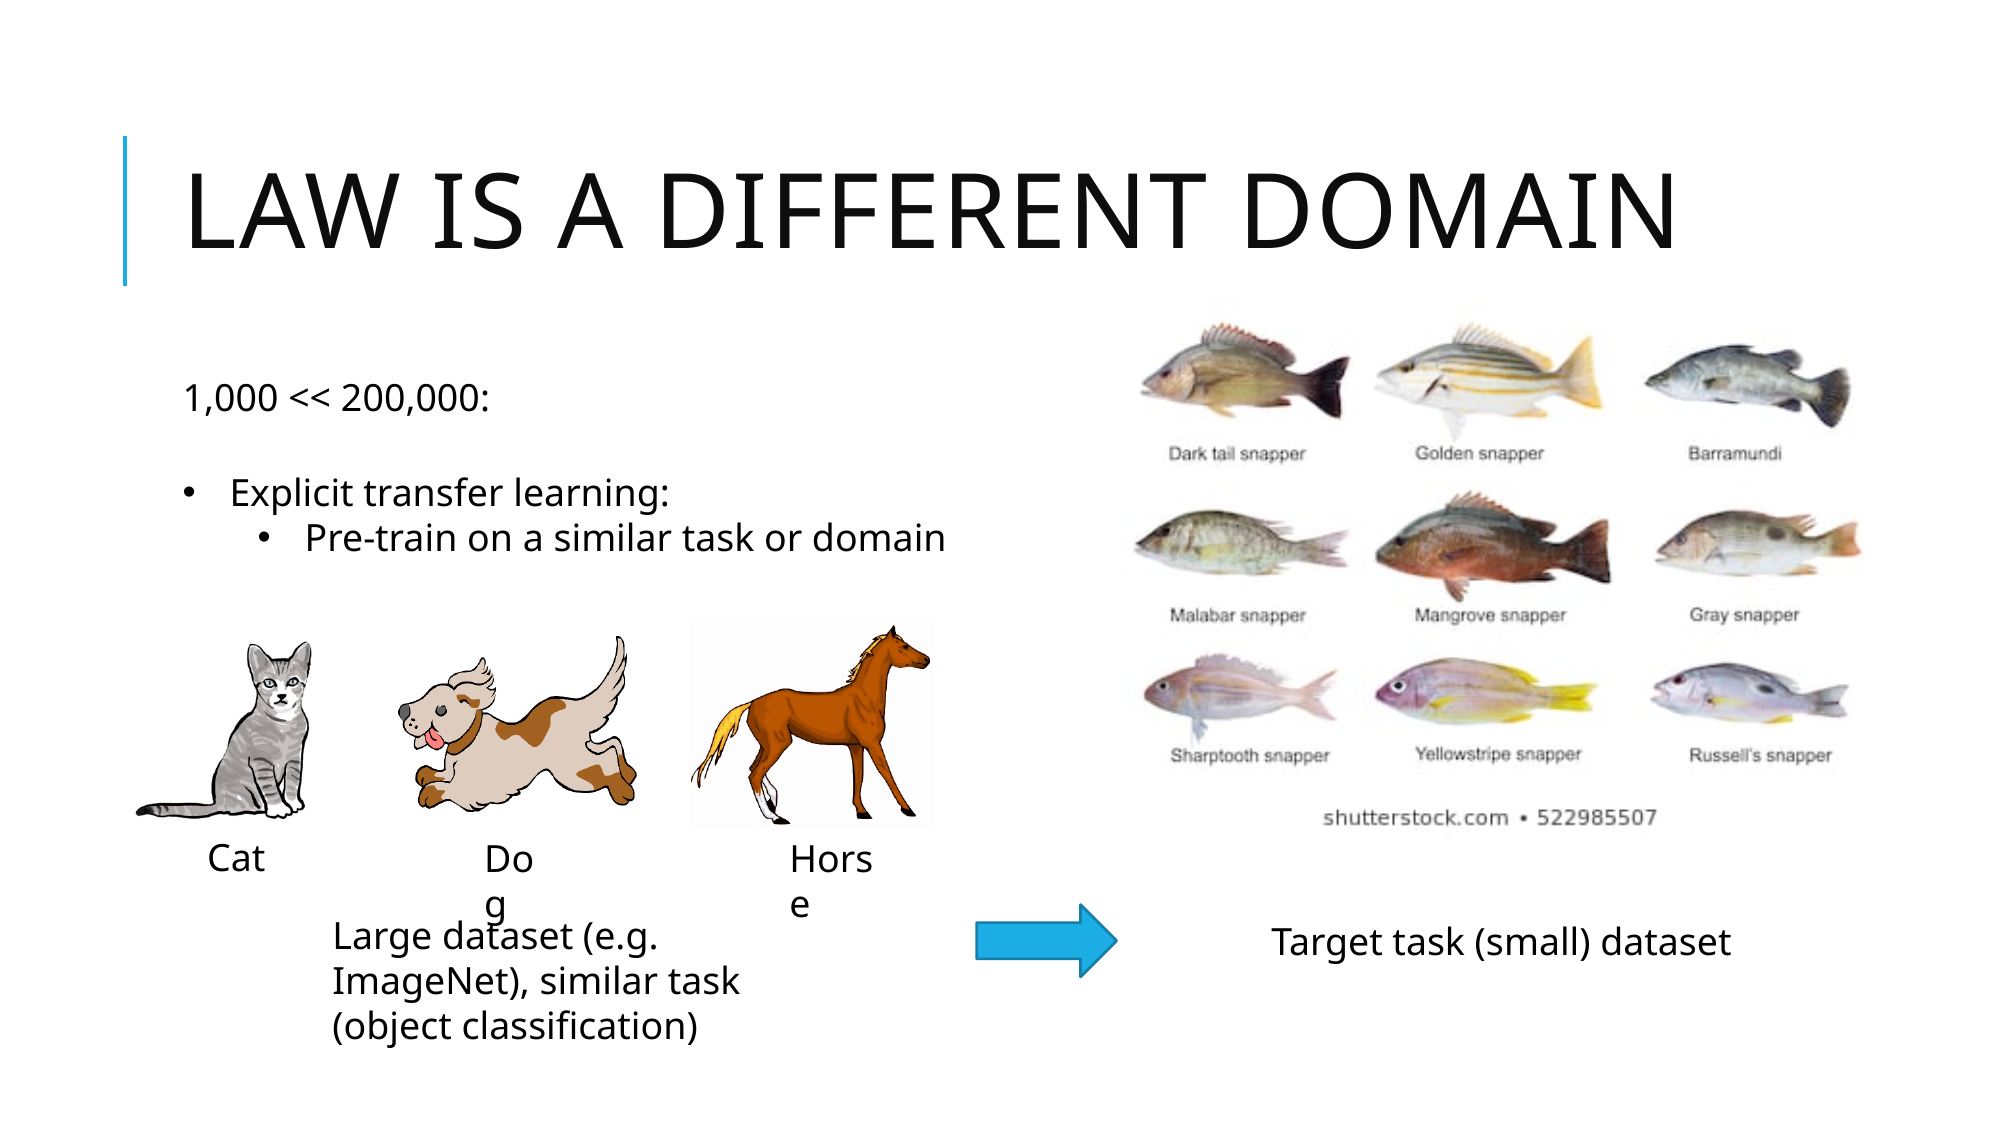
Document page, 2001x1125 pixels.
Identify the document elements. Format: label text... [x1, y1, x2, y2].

text_box Explicit transfer learning: Pre-train on a similar task or domain [167, 461, 1049, 567]
title Law is a different domain [168, 96, 1763, 342]
picture [689, 621, 936, 827]
text_box Cat [192, 846, 290, 886]
picture [398, 635, 638, 812]
text_box Target task (small) dataset [1256, 910, 1807, 971]
text_box Large dataset (e.g. ImageNet), similar task (object classification) [317, 904, 868, 1055]
text_box Dog [469, 827, 567, 932]
text_box Horse [774, 834, 893, 932]
picture [1116, 298, 1866, 837]
text_box 1,000 << 200,000: [168, 366, 1109, 427]
picture [115, 627, 366, 837]
text_box [975, 903, 1118, 979]
